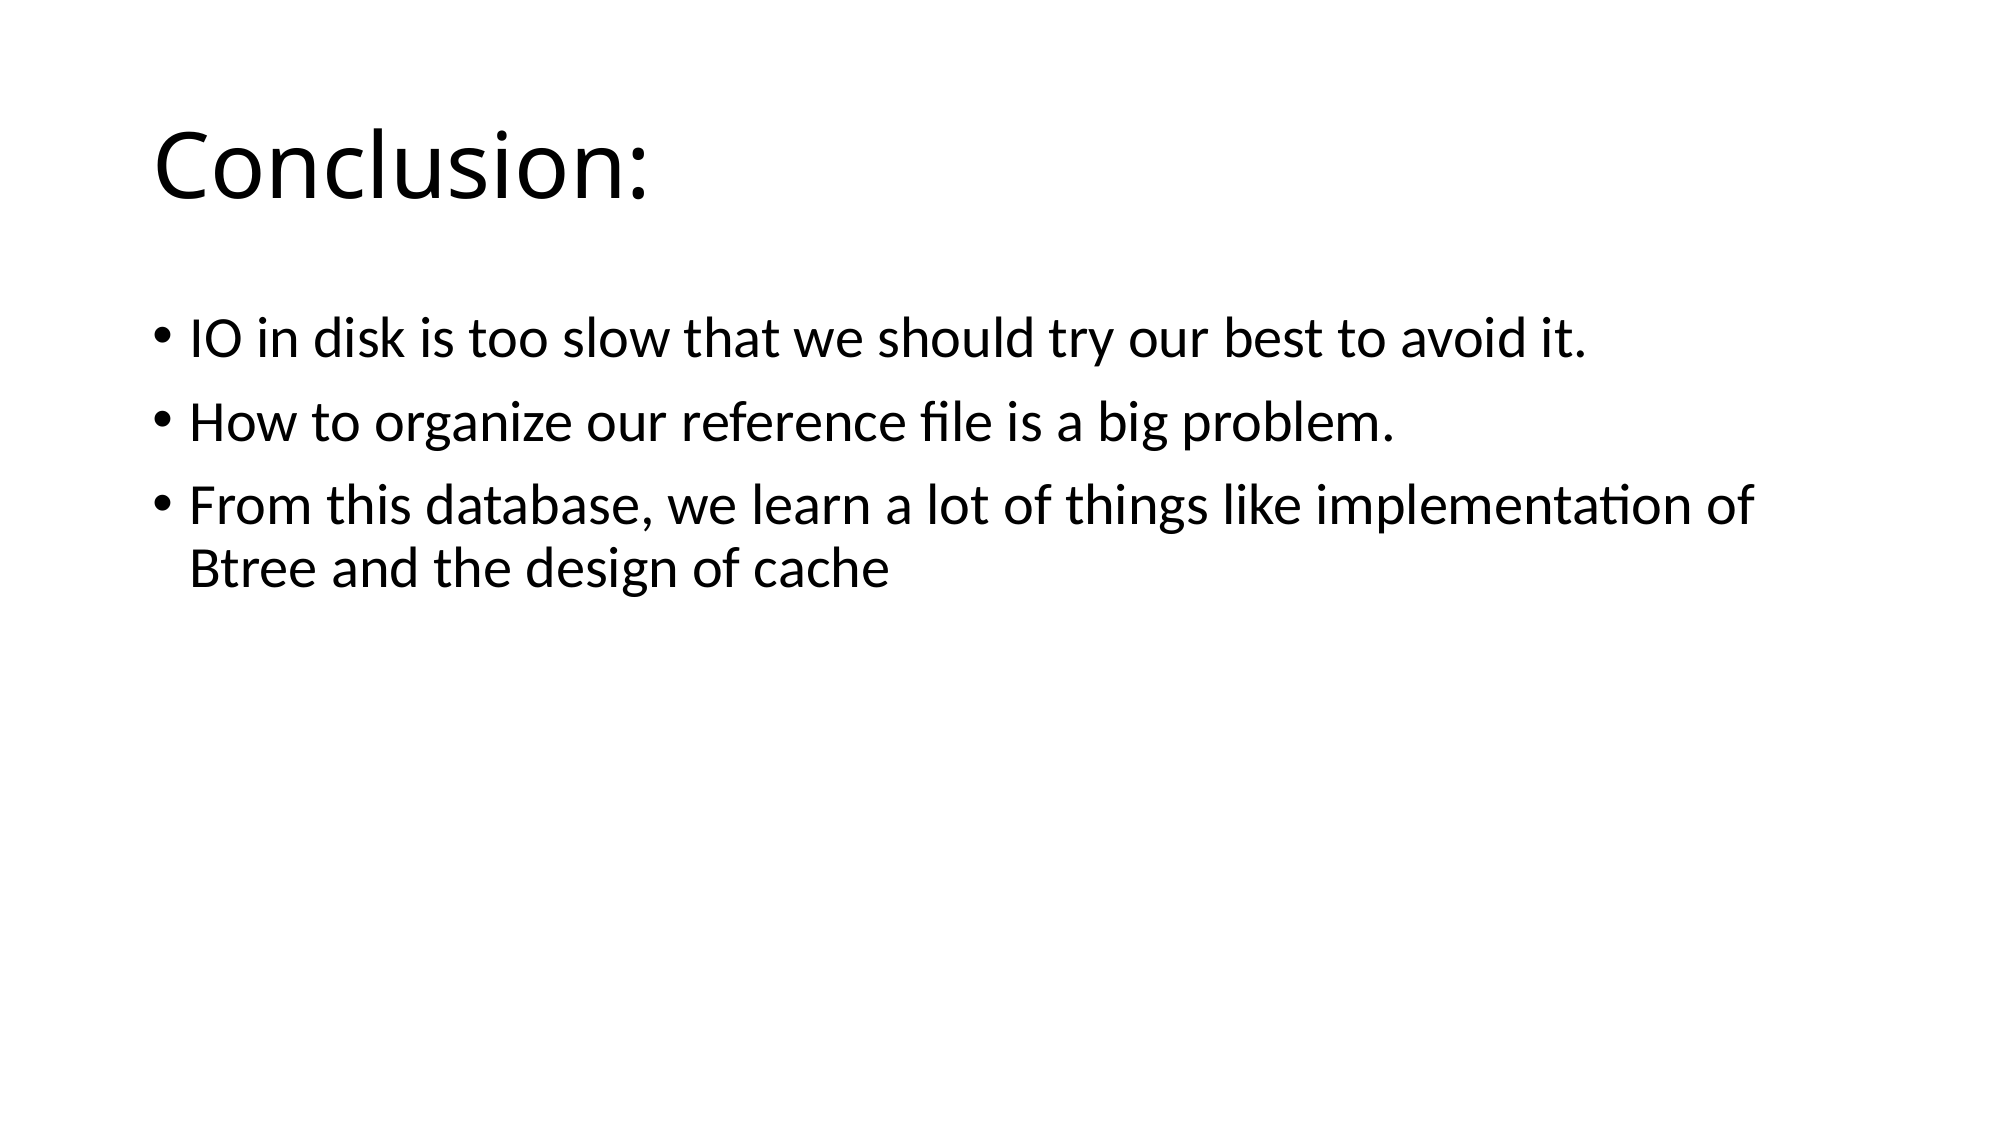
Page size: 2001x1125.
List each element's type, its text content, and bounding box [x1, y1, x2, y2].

list IO in disk is too slow that we should try our best to avoid it. How to organize our reference file is a big problem. From this database, we learn a lot of things like implementation of Btree and the design of cache [137, 299, 1863, 1014]
title Conclusion: [137, 59, 1863, 278]
